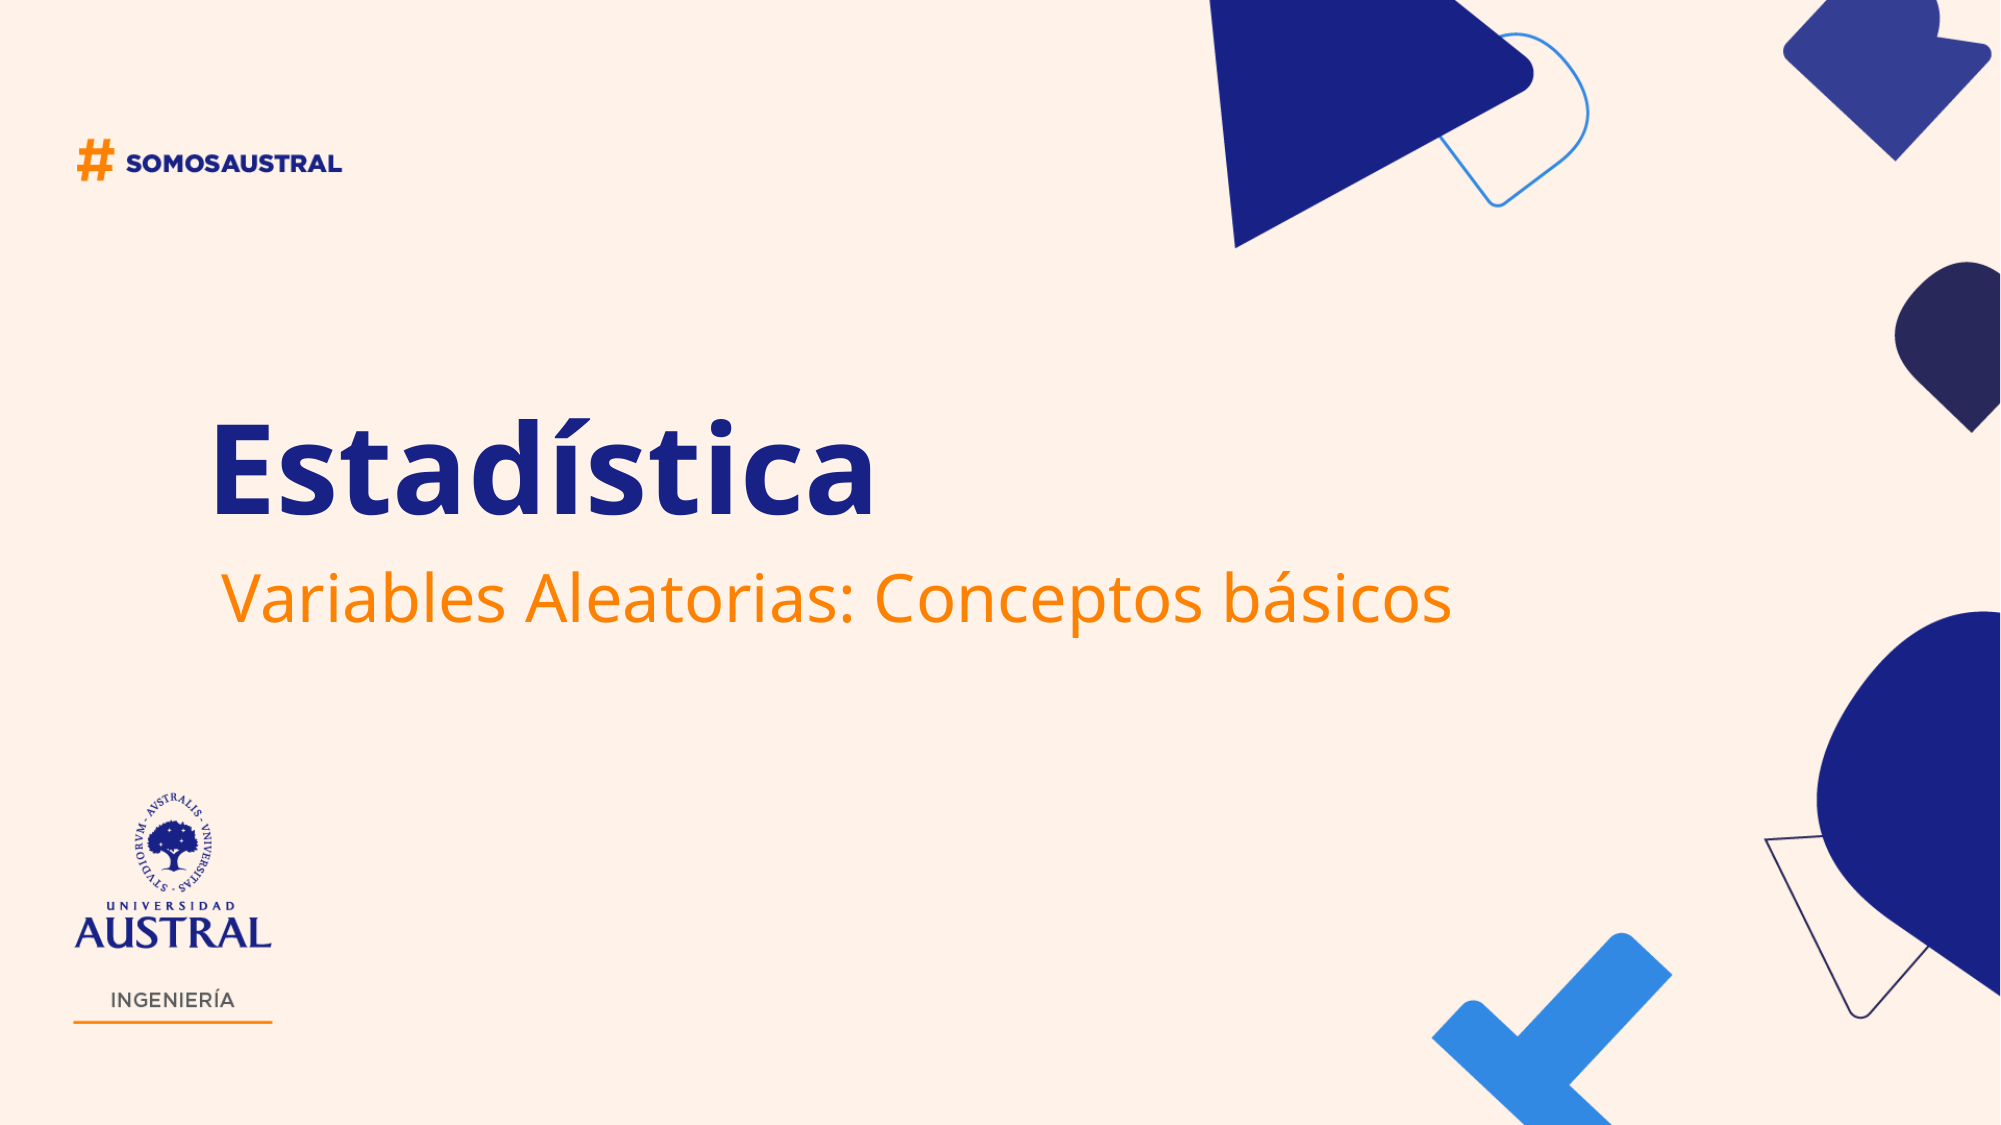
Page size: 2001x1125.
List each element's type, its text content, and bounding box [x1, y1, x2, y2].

text_box Estadística [191, 382, 1401, 547]
text_box Variables Aleatorias: Conceptos básicos [207, 548, 1644, 644]
picture [0, 0, 2001, 1125]
